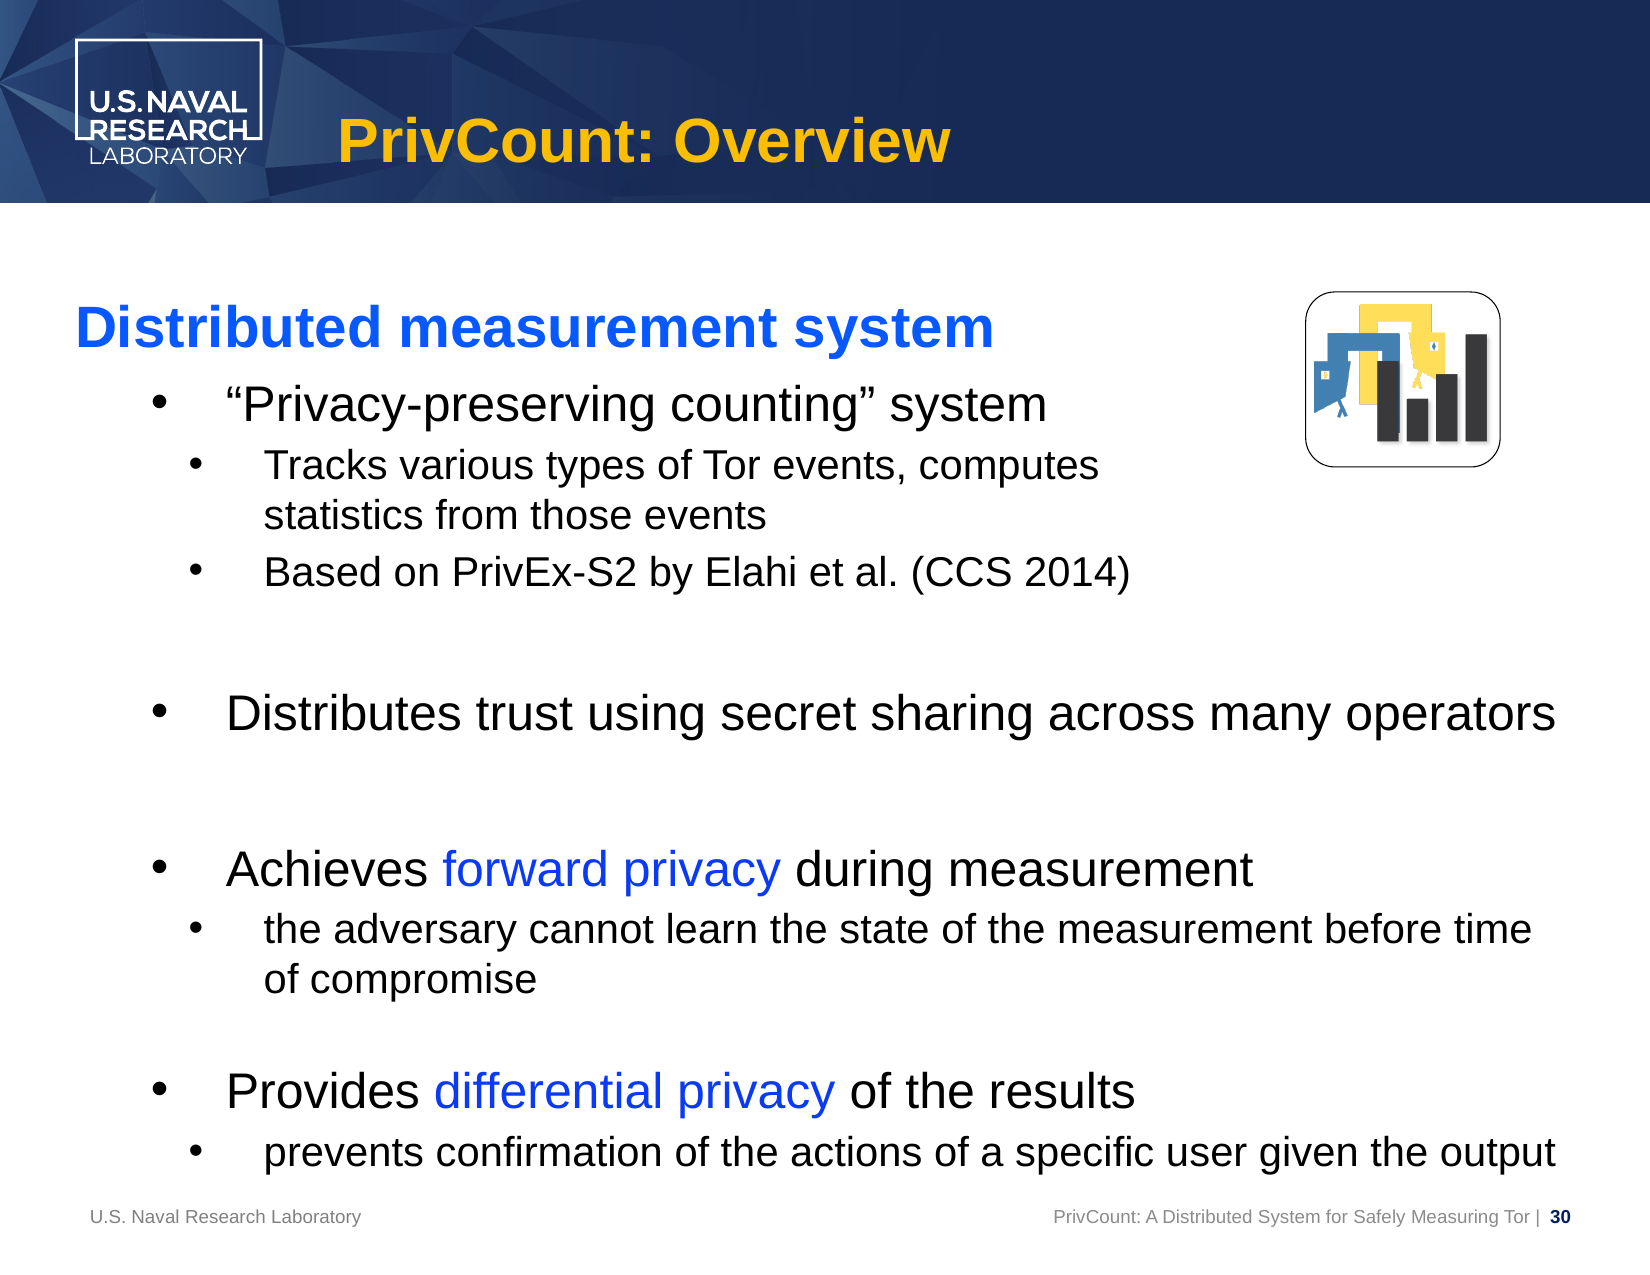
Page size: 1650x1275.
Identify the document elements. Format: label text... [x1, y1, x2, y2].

title PrivCount: Overview [337, 104, 1538, 180]
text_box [1305, 291, 1507, 467]
picture [0, 0, 1650, 203]
list Distributed measurement system “Privacy-preserving counting” system Tracks various types of Tor events, computes statistics from those events Based on PrivEx-S2 by Elahi et al. (CCS 2014) Distributes trust using secret sharing across many operators Achieves forward privacy during measurement the adversary cannot learn the state of the measurement before time of compromise Provides differential privacy of the results prevents confirmation of the actions of a specific user given the output [75, 289, 1572, 1152]
slide_number PrivCount: A Distributed System for Safely Measuring Tor | 30 [1012, 1181, 1572, 1250]
footer U.S. Naval Research Laboratory [75, 1181, 632, 1250]
